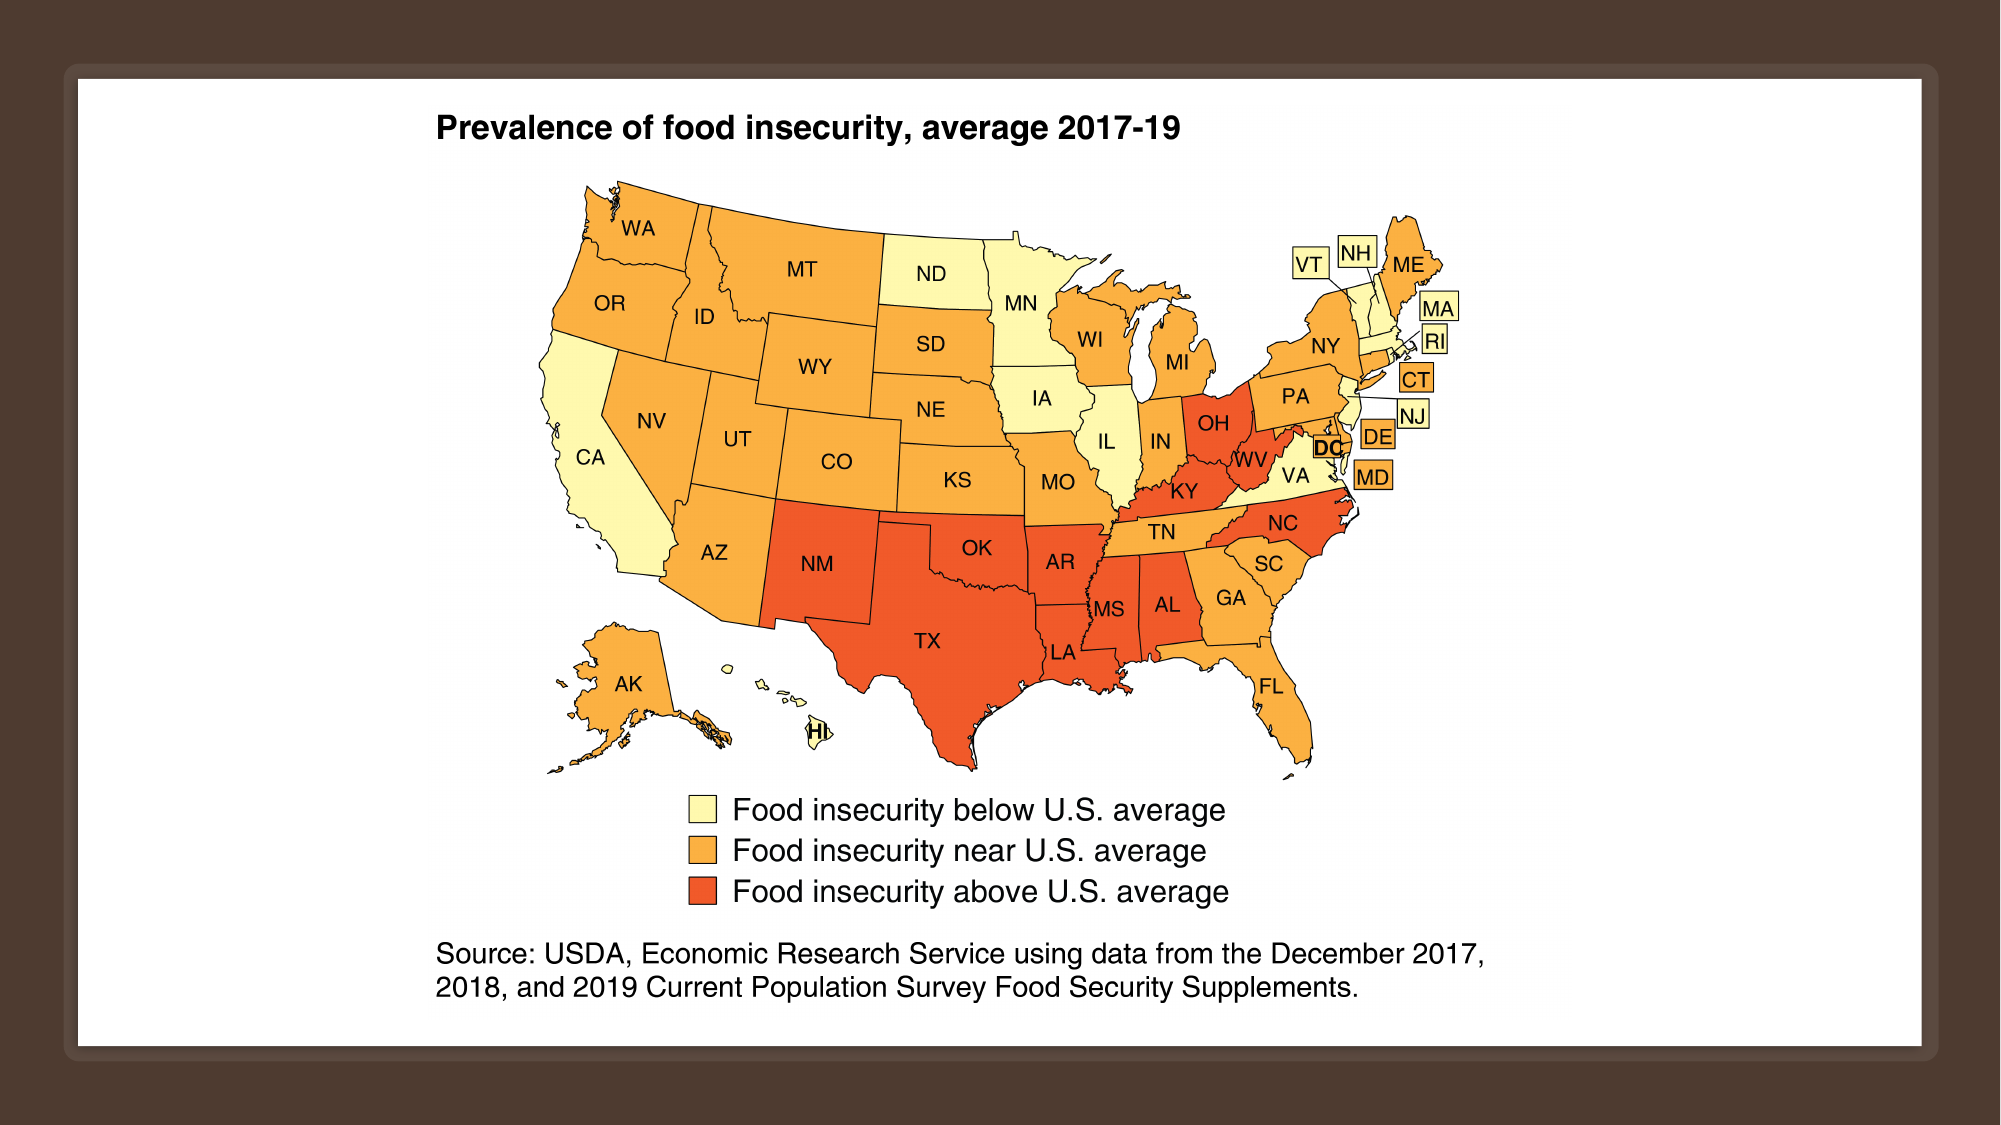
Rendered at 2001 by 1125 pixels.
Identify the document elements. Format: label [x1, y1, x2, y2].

text_box [0, 0, 2000, 1125]
text_box [78, 78, 1924, 1047]
picture [428, 105, 1572, 1020]
